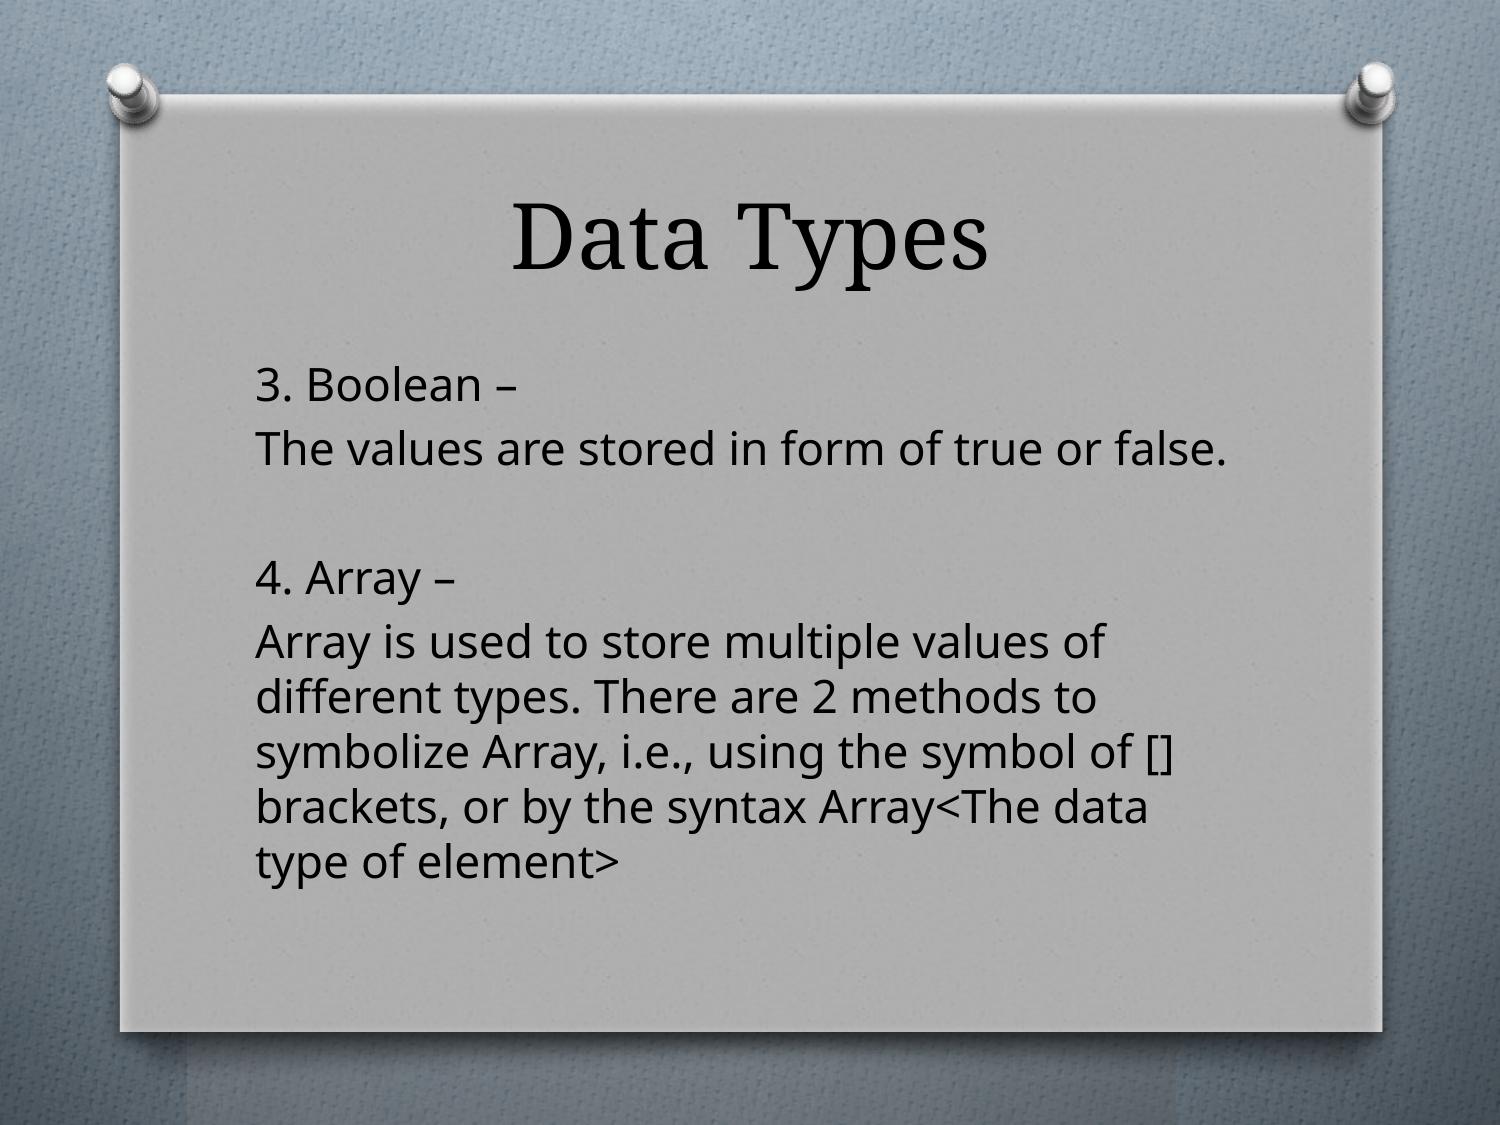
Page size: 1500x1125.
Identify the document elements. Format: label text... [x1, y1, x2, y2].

picture [1317, 35, 1439, 156]
picture [75, 29, 198, 153]
title Data Types [179, 134, 1323, 332]
list 3. Boolean – The values are stored in form of true or false. 4. Array – Array is used to store multiple values of different types. There are 2 methods to symbolize Array, i.e., using the symbol of [] brackets, or by the syntax Array<The data type of element> [240, 347, 1257, 939]
